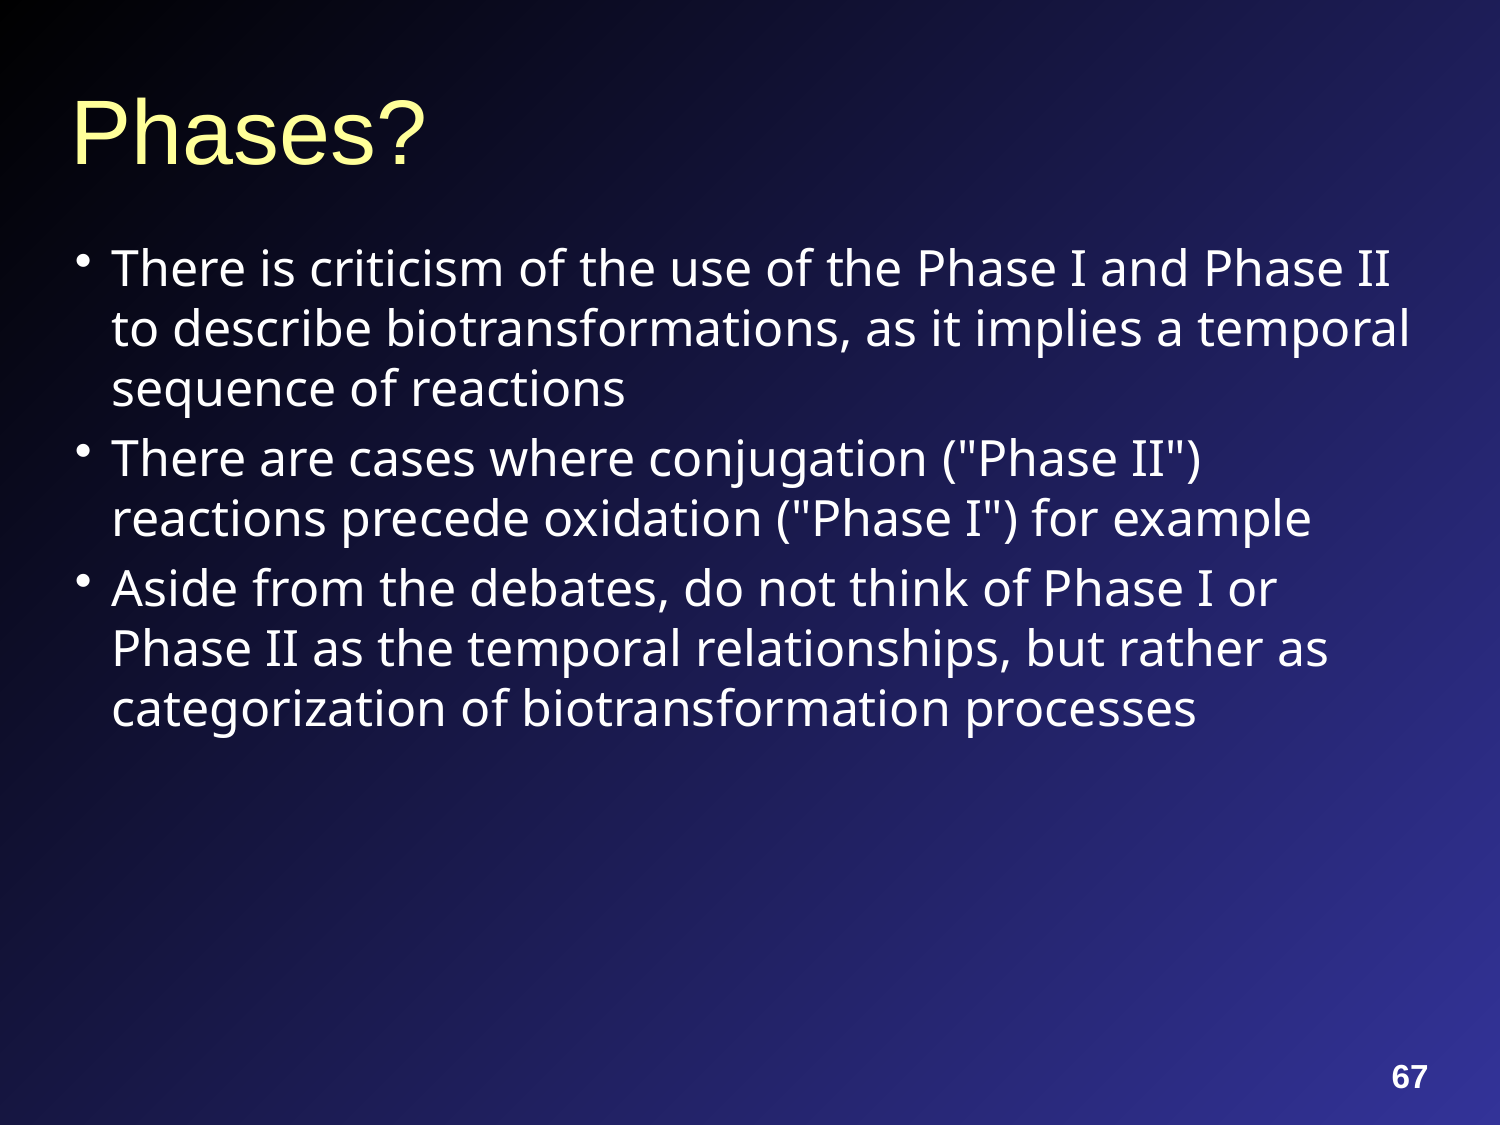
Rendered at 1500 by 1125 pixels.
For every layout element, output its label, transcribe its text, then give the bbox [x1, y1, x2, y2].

slide_number 67 [1093, 1044, 1444, 1105]
list There is criticism of the use of the Phase I and Phase II to describe biotransformations, as it implies a temporal sequence of reactions There are cases where conjugation ("Phase II") reactions precede oxidation ("Phase I") for example Aside from the debates, do not think of Phase I or Phase II as the temporal relationships, but rather as categorization of biotransformation processes [59, 228, 1437, 1057]
title Phases? [55, 65, 1435, 192]
